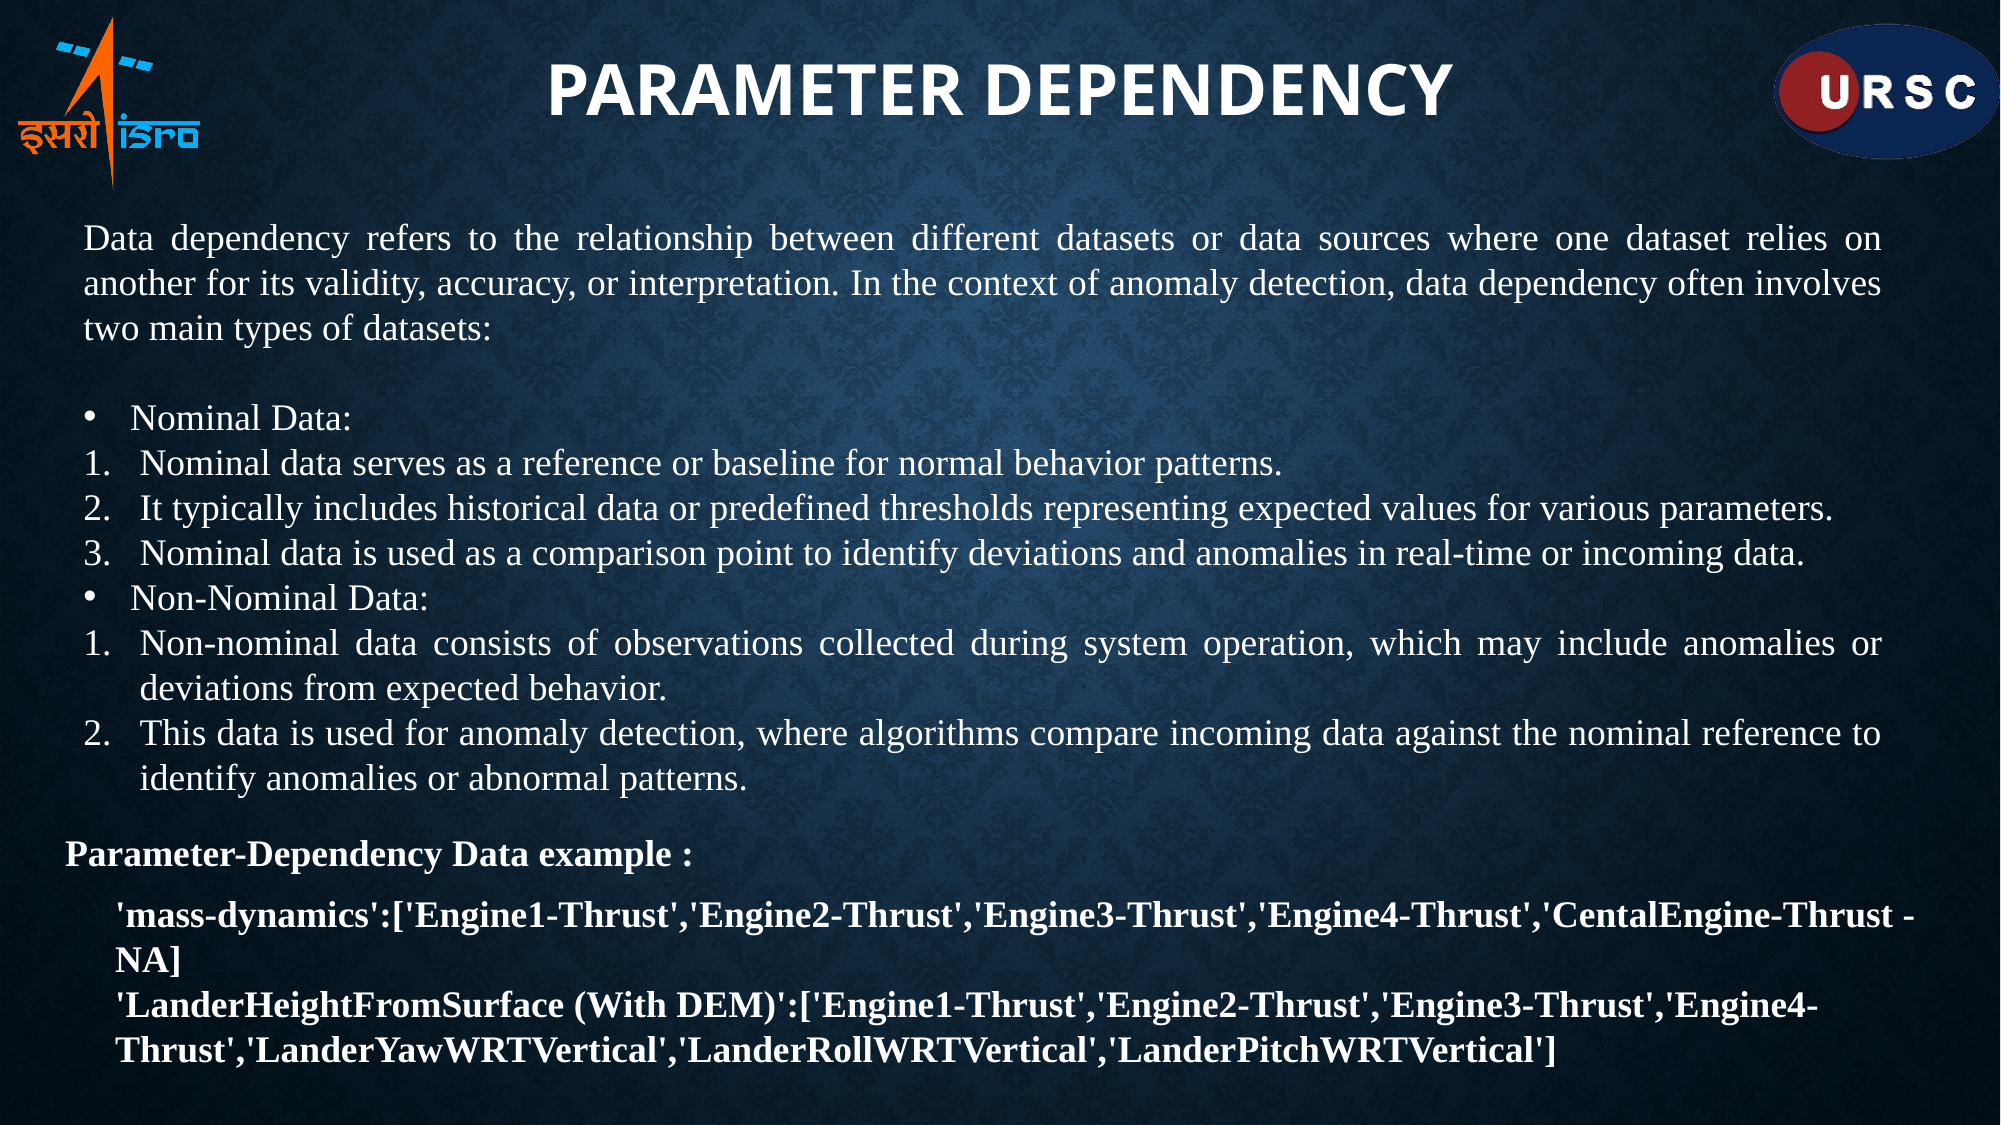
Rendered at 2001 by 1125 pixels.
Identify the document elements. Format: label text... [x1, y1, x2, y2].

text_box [1773, 0, 2000, 205]
picture [17, 16, 200, 191]
text_box Data dependency refers to the relationship between different datasets or data sources where one dataset relies on another for its validity, accuracy, or interpretation. In the context of anomaly detection, data dependency often involves two main types of datasets: Nominal Data: Nominal data serves as a reference or baseline for normal behavior patterns. It typically includes historical data or predefined thresholds representing expected values for various parameters. Nominal data is used as a comparison point to identify deviations and anomalies in real-time or incoming data. Non-Nominal Data: Non-nominal data consists of observations collected during system operation, which may include anomalies or deviations from expected behavior. This data is used for anomaly detection, where algorithms compare incoming data against the nominal reference to identify anomalies or abnormal patterns. [68, 205, 1900, 806]
title Parameter dependency [137, 0, 1766, 202]
text_box Parameter-Dependency Data example : [50, 821, 1950, 882]
text_box 'mass-dynamics':['Engine1-Thrust','Engine2-Thrust','Engine3-Thrust','Engine4-Thrust','CentalEngine-Thrust - NA] 'LanderHeightFromSurface (With DEM)':['Engine1-Thrust','Engine2-Thrust','Engine3-Thrust','Engine4-Thrust','LanderYawWRTVertical','LanderRollWRTVertical','LanderPitchWRTVertical'] [100, 882, 2000, 1123]
